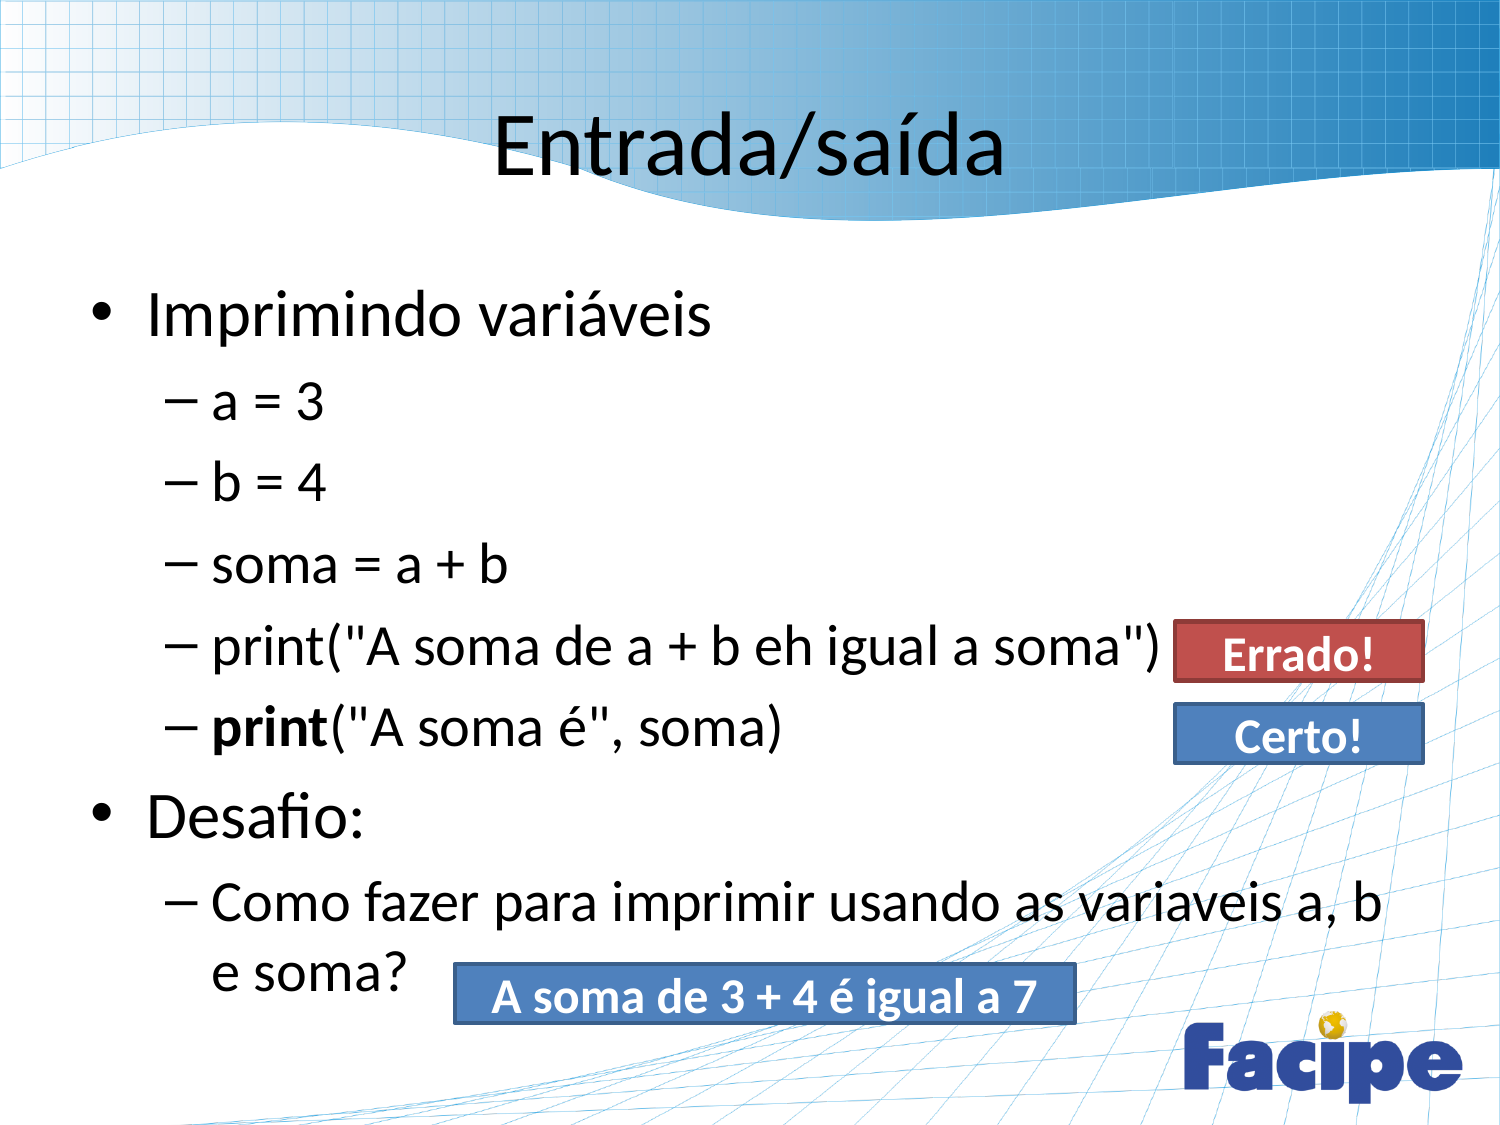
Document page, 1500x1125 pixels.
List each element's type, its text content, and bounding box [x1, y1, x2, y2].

text_box Certo! [1173, 702, 1425, 765]
picture [0, 0, 1500, 1125]
text_box A soma de 3 + 4 é igual a 7 [453, 962, 1077, 1025]
title Entrada/saída [74, 44, 1426, 233]
list Imprimindo variáveis a = 3 b = 4 soma = a + b print("A soma de a + b eh igual a soma") print("A soma é", soma) Desafio: Como fazer para imprimir usando as variaveis a, b e soma? [74, 262, 1426, 1006]
text_box Errado! [1173, 619, 1425, 683]
